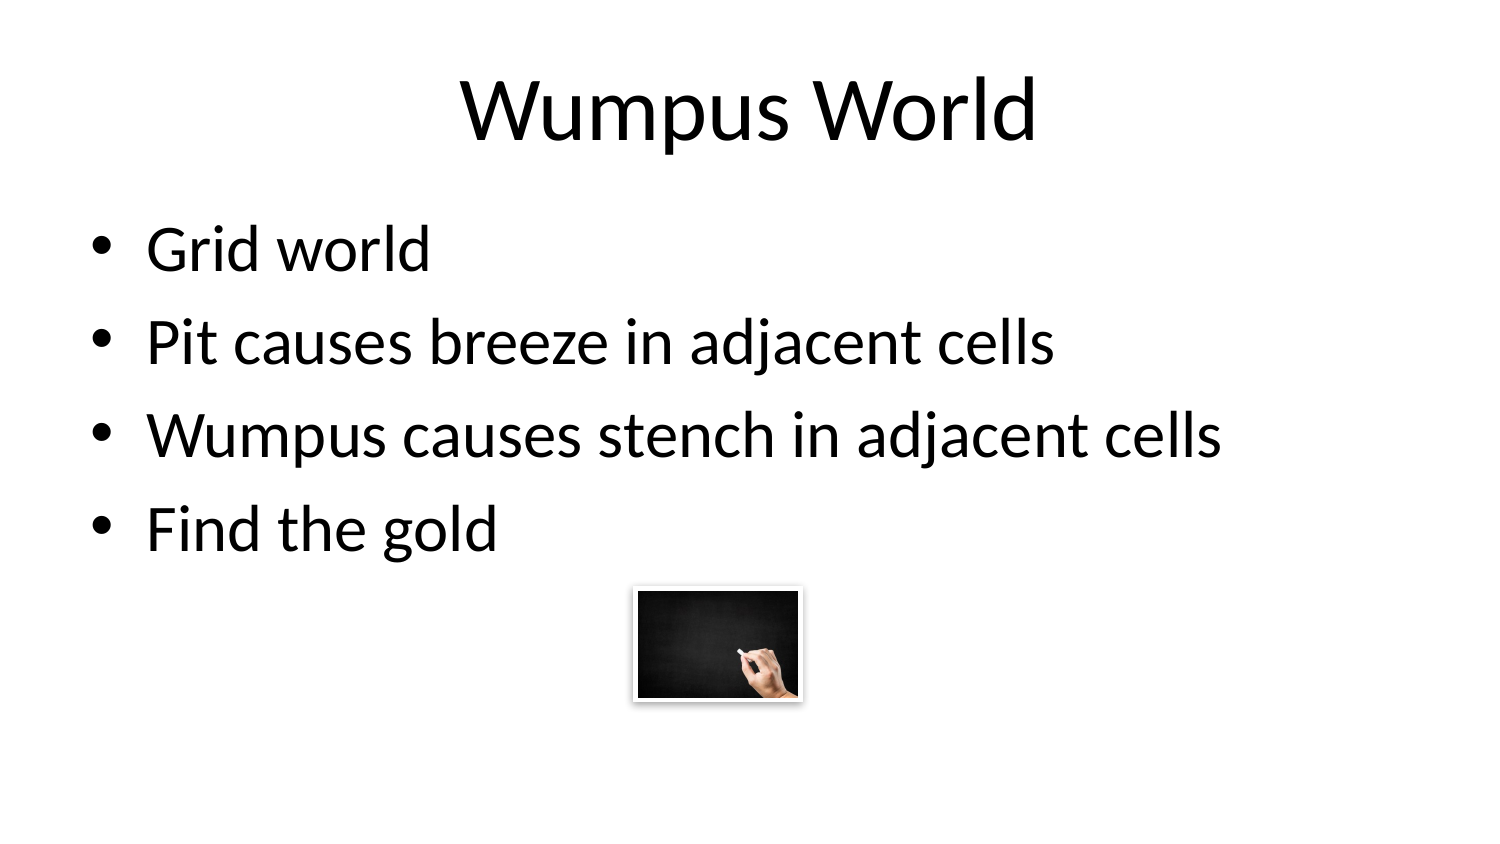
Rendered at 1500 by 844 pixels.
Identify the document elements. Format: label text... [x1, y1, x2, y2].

title Wumpus World [75, 33, 1425, 175]
picture [637, 590, 799, 698]
list Grid world Pit causes breeze in adjacent cells Wumpus causes stench in adjacent cells Find the gold [75, 196, 1425, 754]
